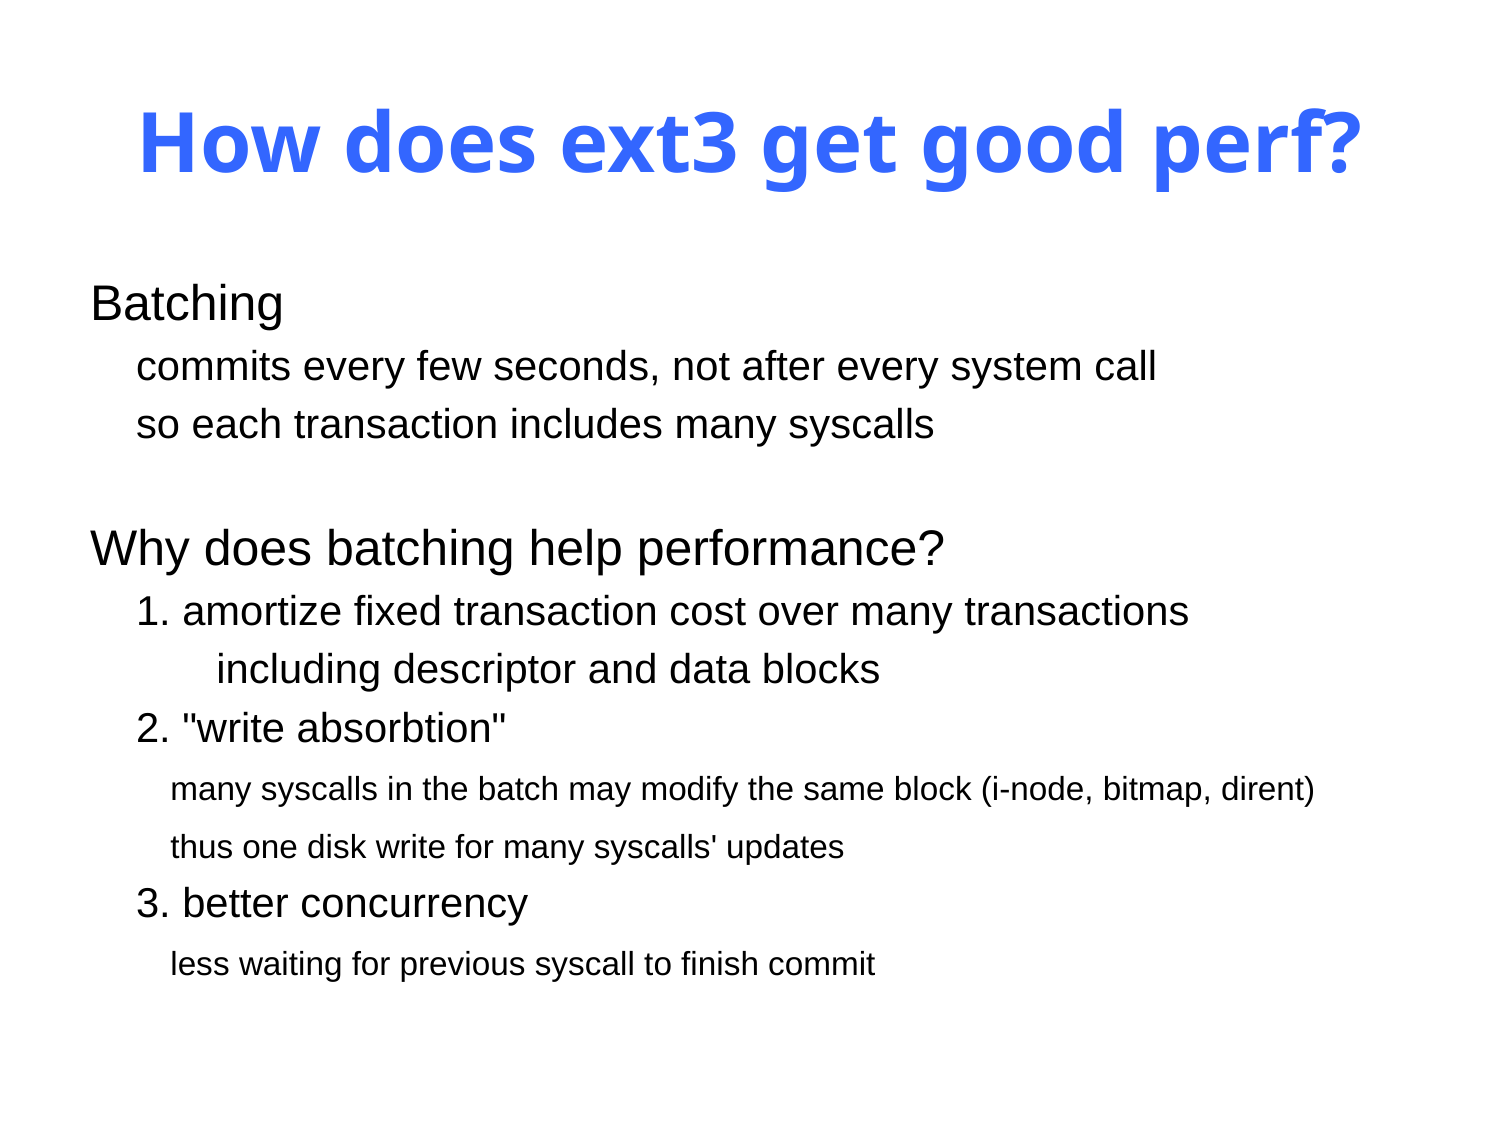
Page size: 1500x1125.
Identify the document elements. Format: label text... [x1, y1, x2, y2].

title How does ext3 get good perf? [75, 45, 1425, 233]
list Batching commits every few seconds, not after every system call so each transaction includes many syscalls Why does batching help performance? 1. amortize fixed transaction cost over many transactions including descriptor and data blocks 2. "write absorbtion" many syscalls in the batch may modify the same block (i-node, bitmap, dirent) thus one disk write for many syscalls' updates 3. better concurrency less waiting for previous syscall to finish commit [75, 262, 1425, 1005]
